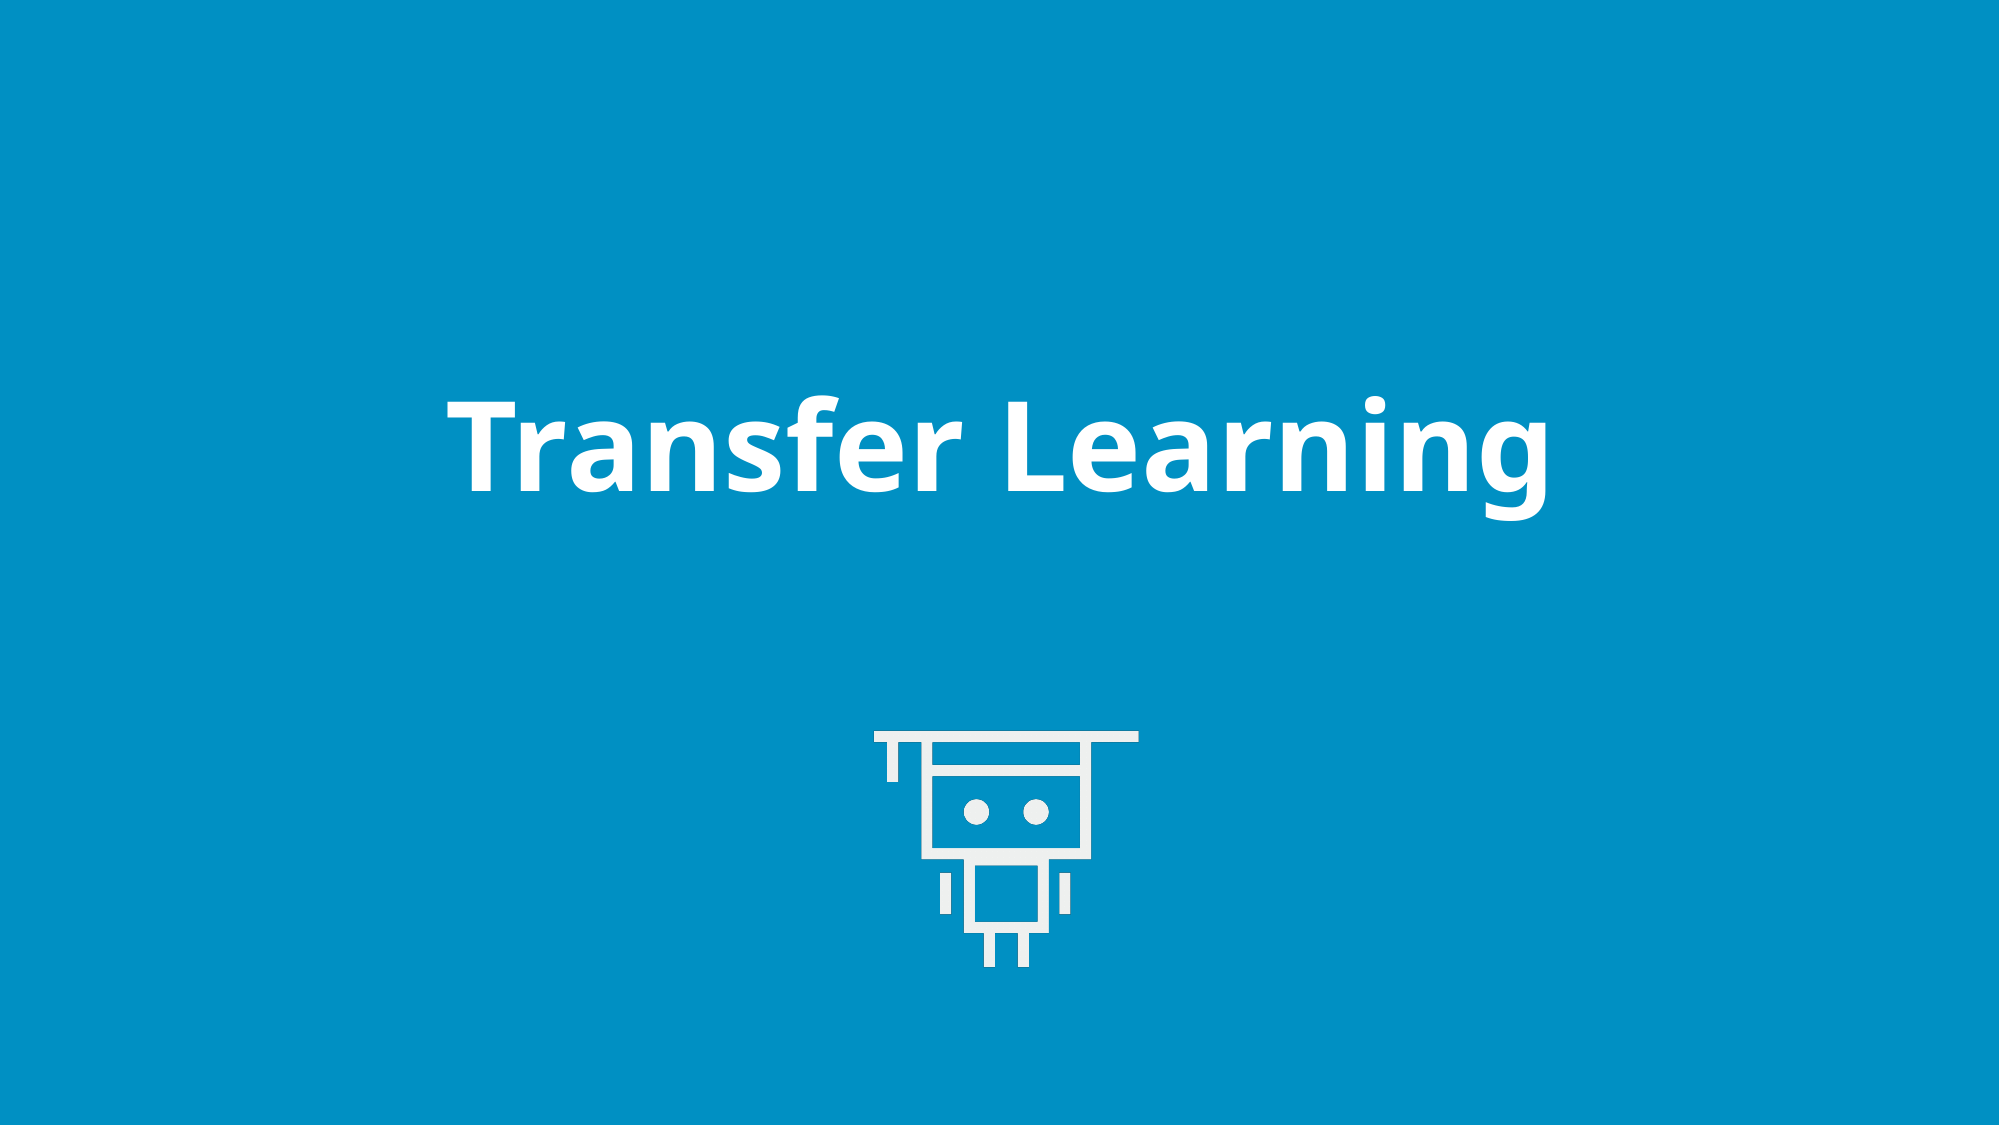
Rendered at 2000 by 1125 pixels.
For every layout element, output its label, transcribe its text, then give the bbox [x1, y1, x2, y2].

title Transfer Learning [135, 112, 1867, 526]
